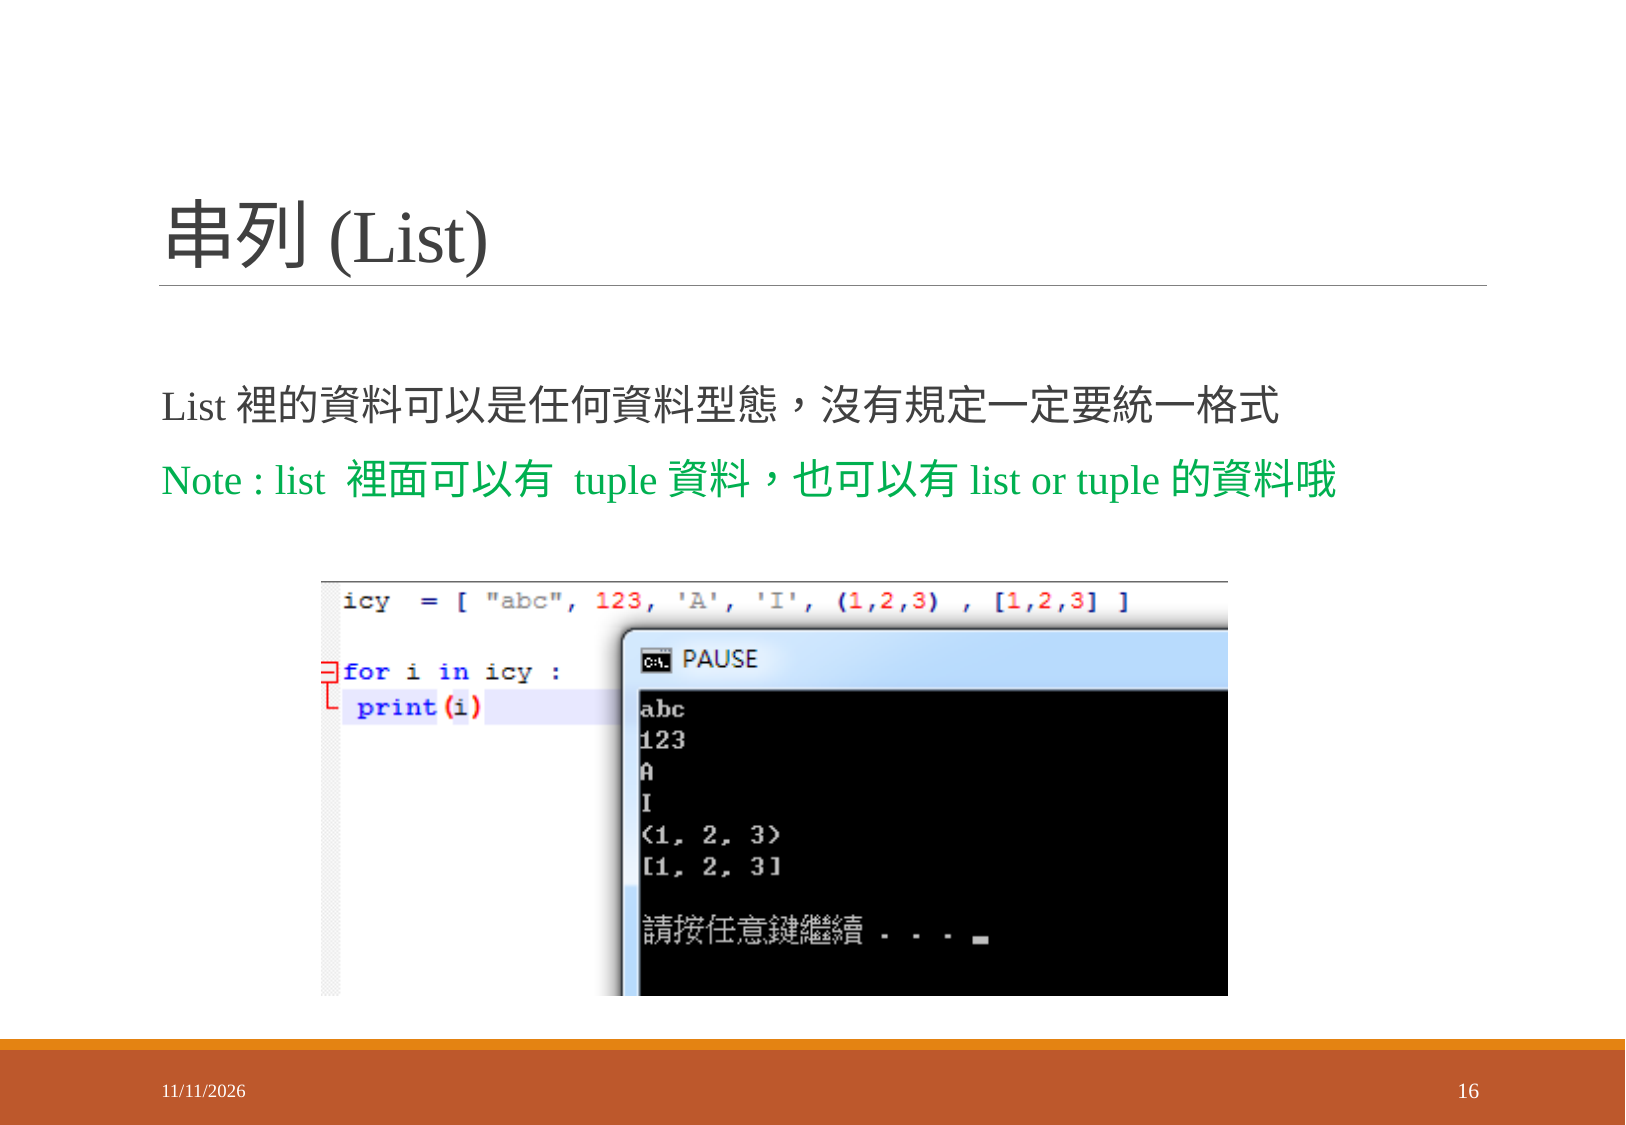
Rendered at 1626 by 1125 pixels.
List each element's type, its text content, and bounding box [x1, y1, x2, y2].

slide_number 16 [1319, 1059, 1495, 1120]
title 串列(List) [146, 47, 1487, 285]
picture [321, 580, 1228, 996]
list List裡的資料可以是任何資料型態，沒有規定一定要統一格式 Note : list 裡面可以有 tuple資料，也可以有list or tuple的資料哦 [146, 302, 1586, 1039]
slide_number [146, 1059, 476, 1120]
